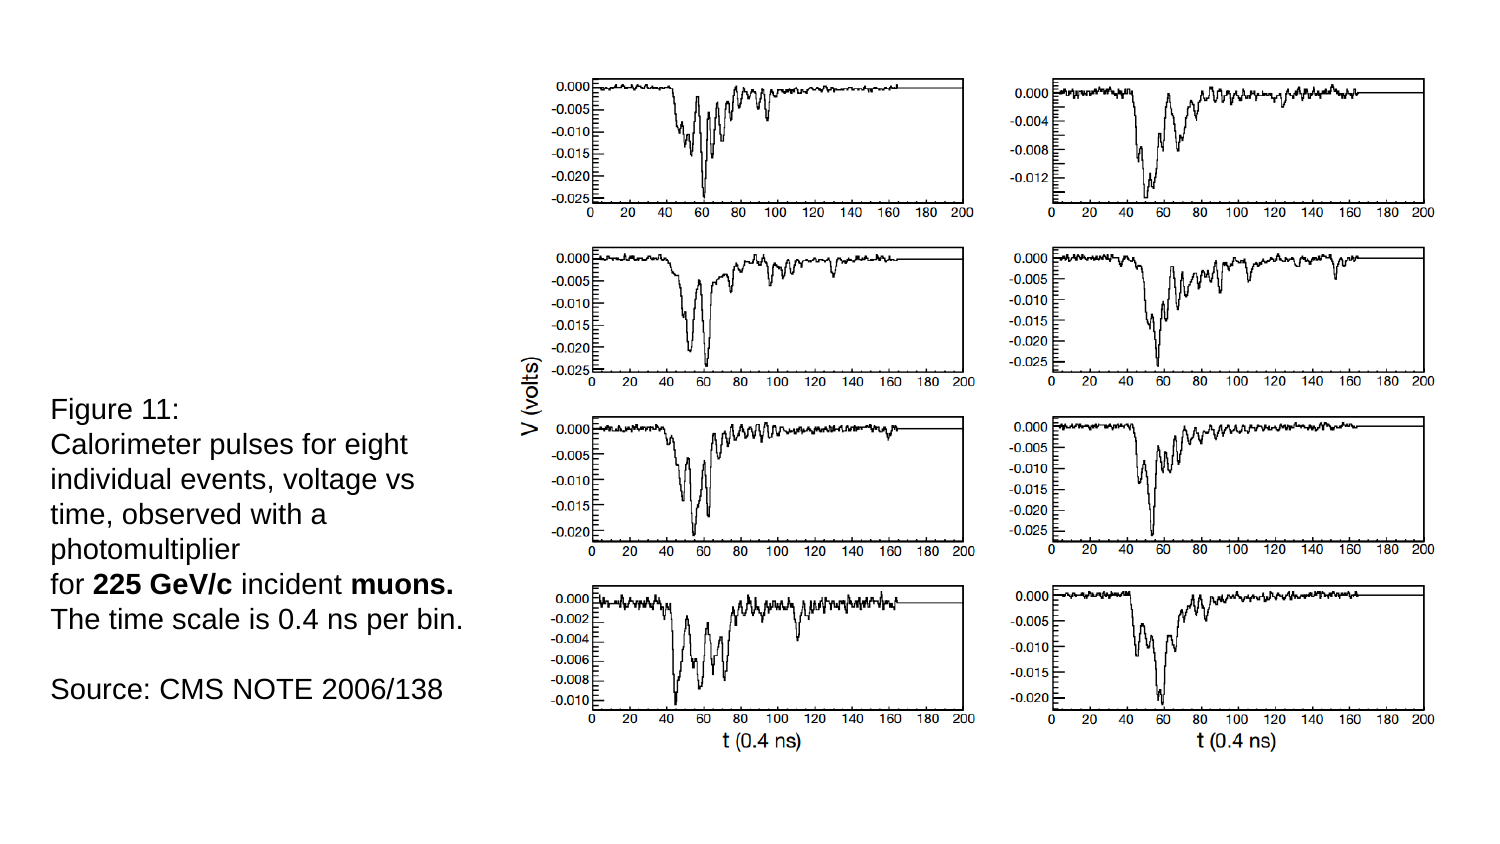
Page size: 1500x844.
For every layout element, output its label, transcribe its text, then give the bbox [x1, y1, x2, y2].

picture [501, 69, 1472, 775]
text_box Figure 11: Calorimeter pulses for eight individual events, voltage vs time, observed with a photomultiplier for 225 GeV/c incident muons. The time scale is 0.4 ns per bin. Source: CMS NOTE 2006/138 [35, 375, 496, 739]
